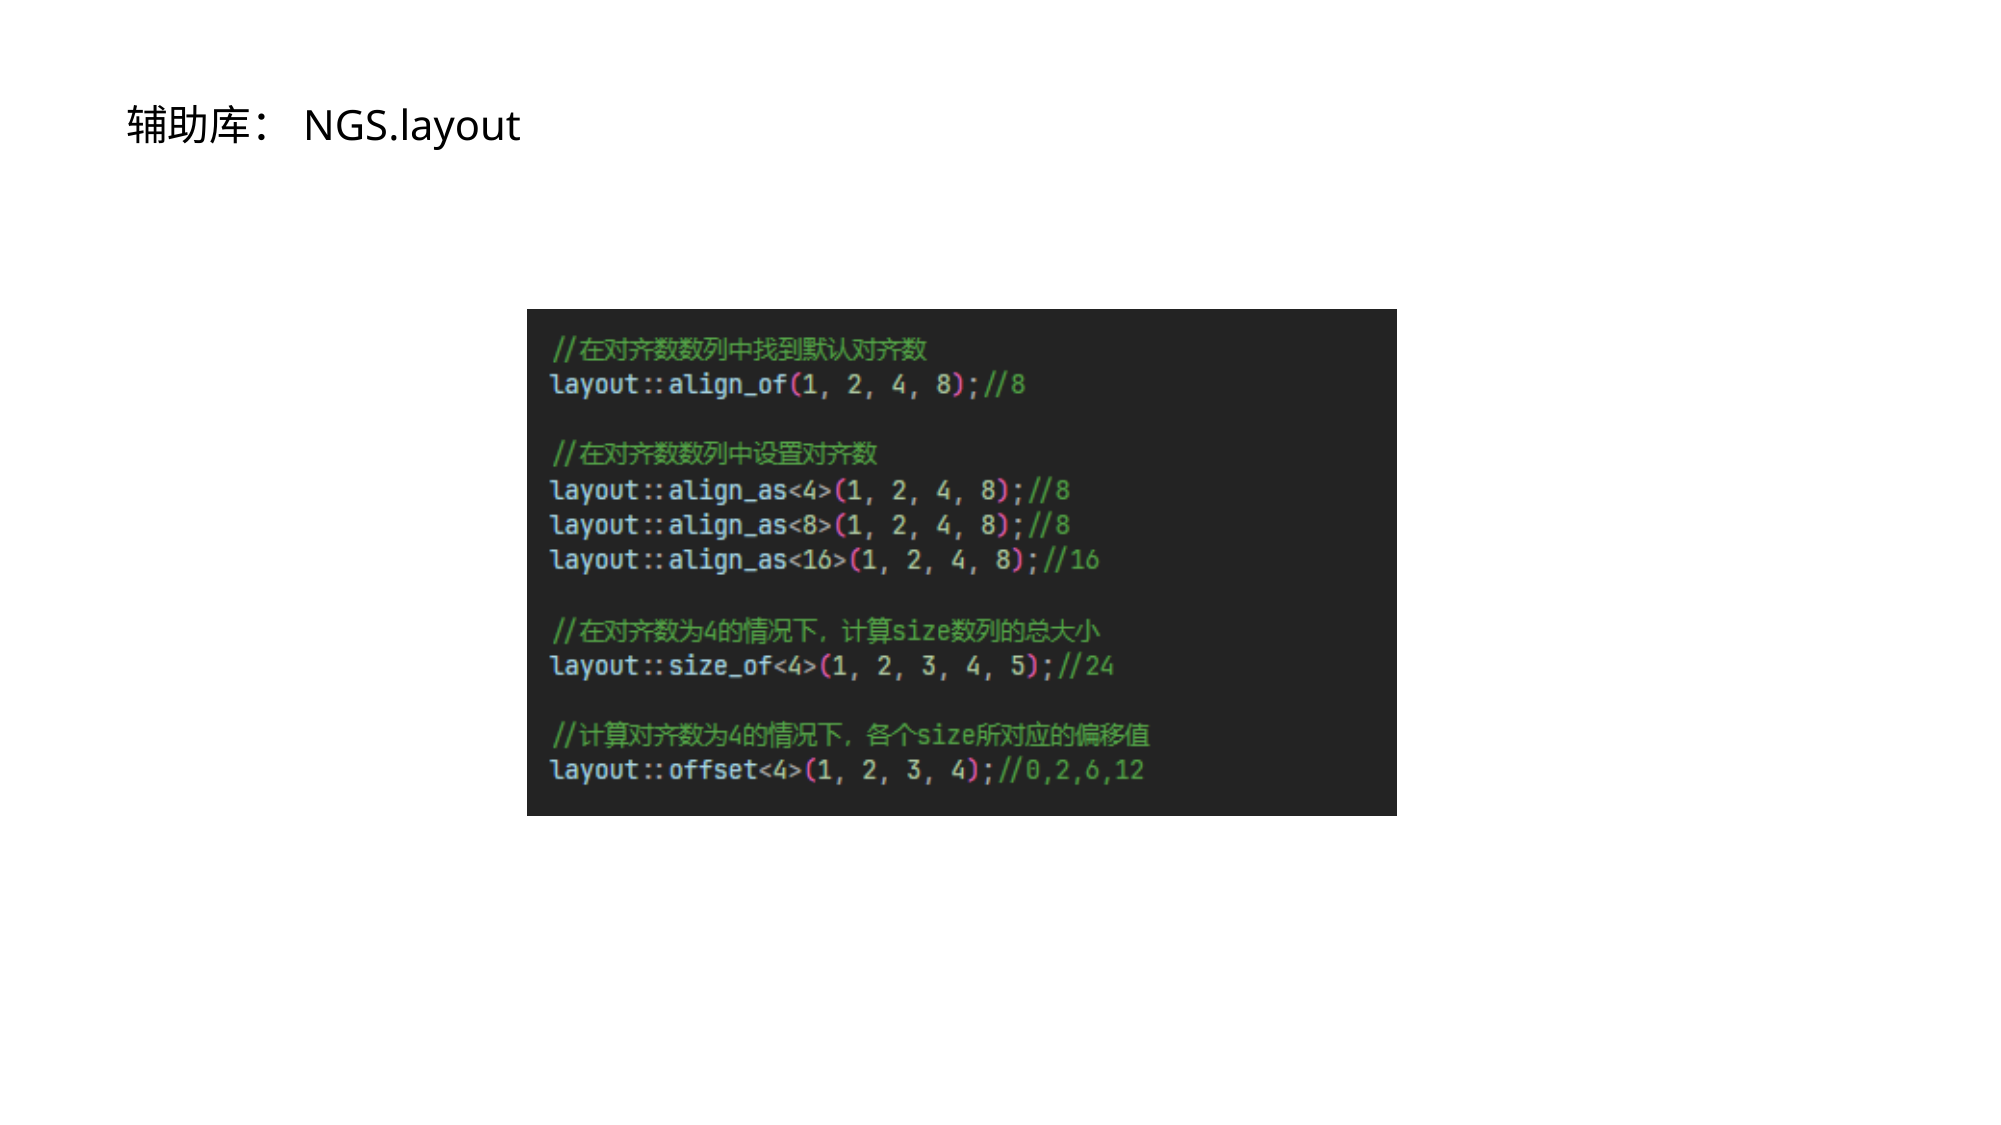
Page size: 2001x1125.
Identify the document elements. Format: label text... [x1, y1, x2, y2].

text_box 辅助库：NGS.layout [111, 91, 566, 157]
picture [527, 309, 1397, 816]
